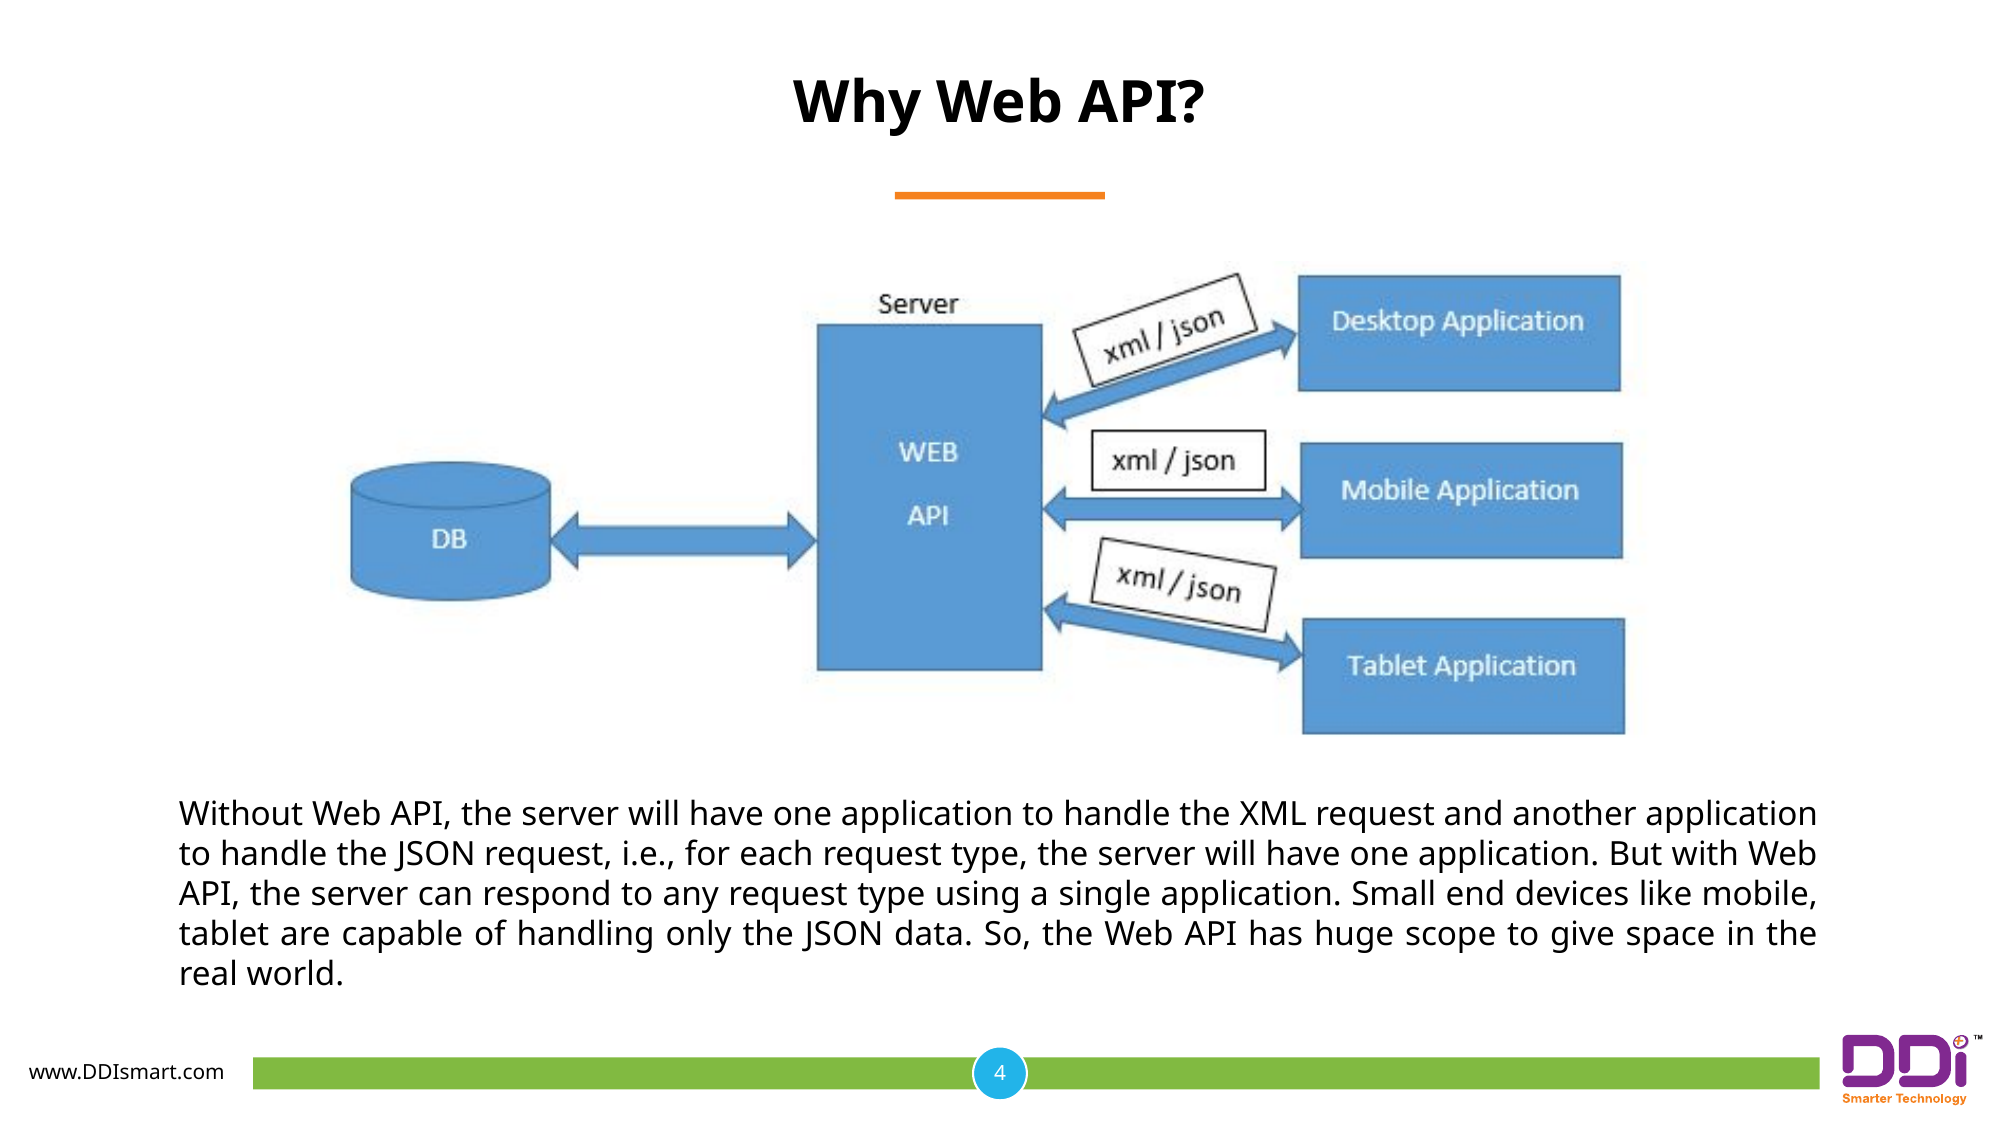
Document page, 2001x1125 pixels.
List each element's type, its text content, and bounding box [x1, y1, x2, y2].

picture [330, 261, 1670, 754]
text_box Without Web API, the server will have one application to handle the XML request and another application to handle the JSON request, i.e., for each request type, the server will have one application. But with Web API, the server can respond to any request type using a single application. Small end devices like mobile, tablet are capable of handling only the JSON data. So, the Web API has huge scope to give space in the real world. [164, 785, 1836, 1000]
title Why Web API? [47, 28, 1953, 179]
